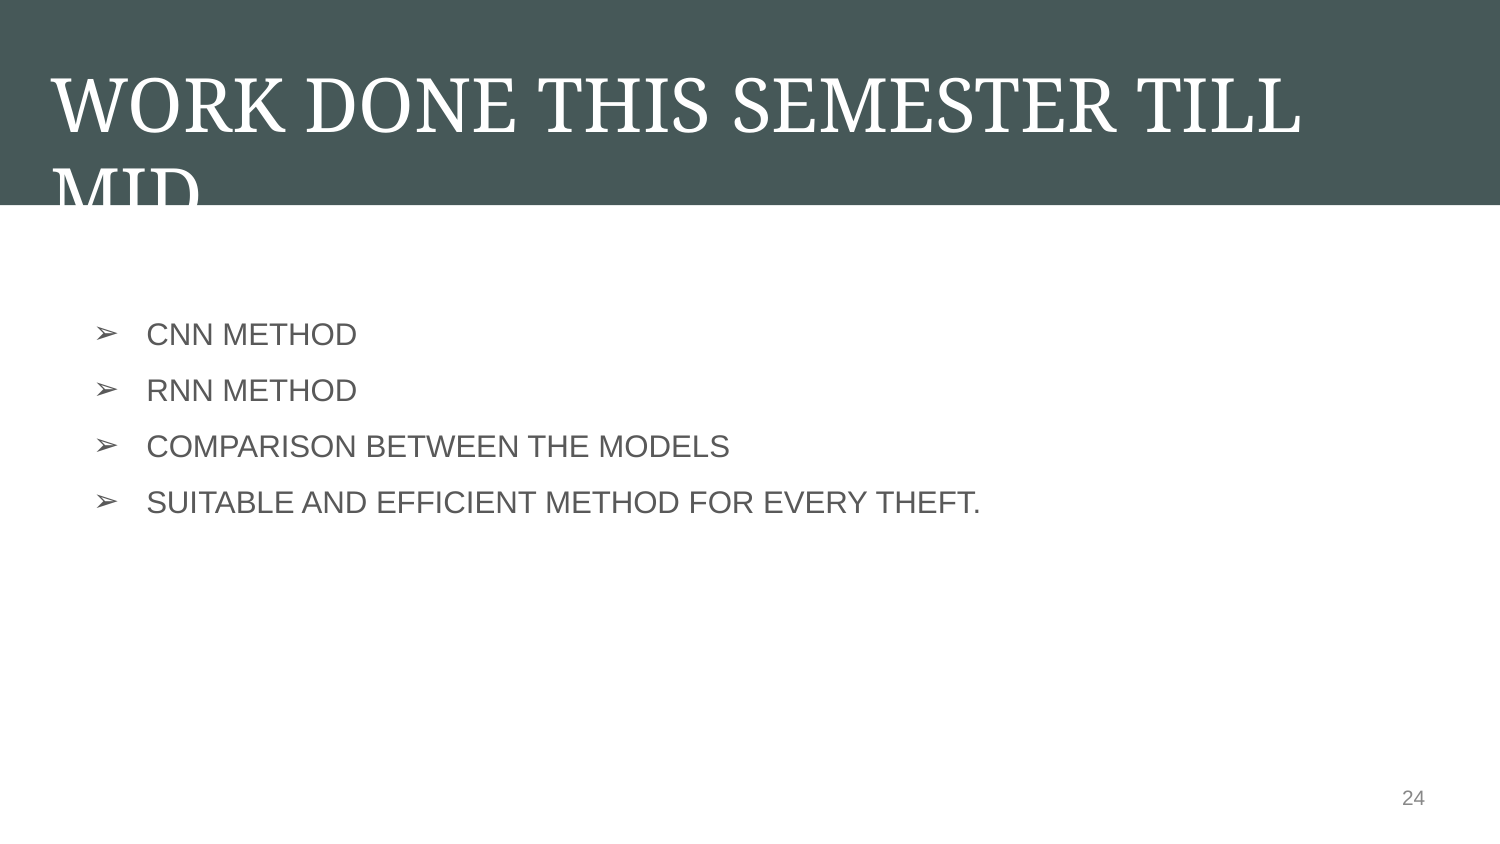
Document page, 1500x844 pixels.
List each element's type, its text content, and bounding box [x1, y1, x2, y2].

text_box CNN METHOD RNN METHOD COMPARISON BETWEEN THE MODELS SUITABLE AND EFFICIENT METHOD FOR EVERY THEFT. [56, 280, 1460, 754]
slide_number ‹#› [1080, 784, 1425, 844]
title WORK DONE THIS SEMESTER TILL MID [48, 56, 1452, 239]
text_box [0, 0, 1500, 206]
